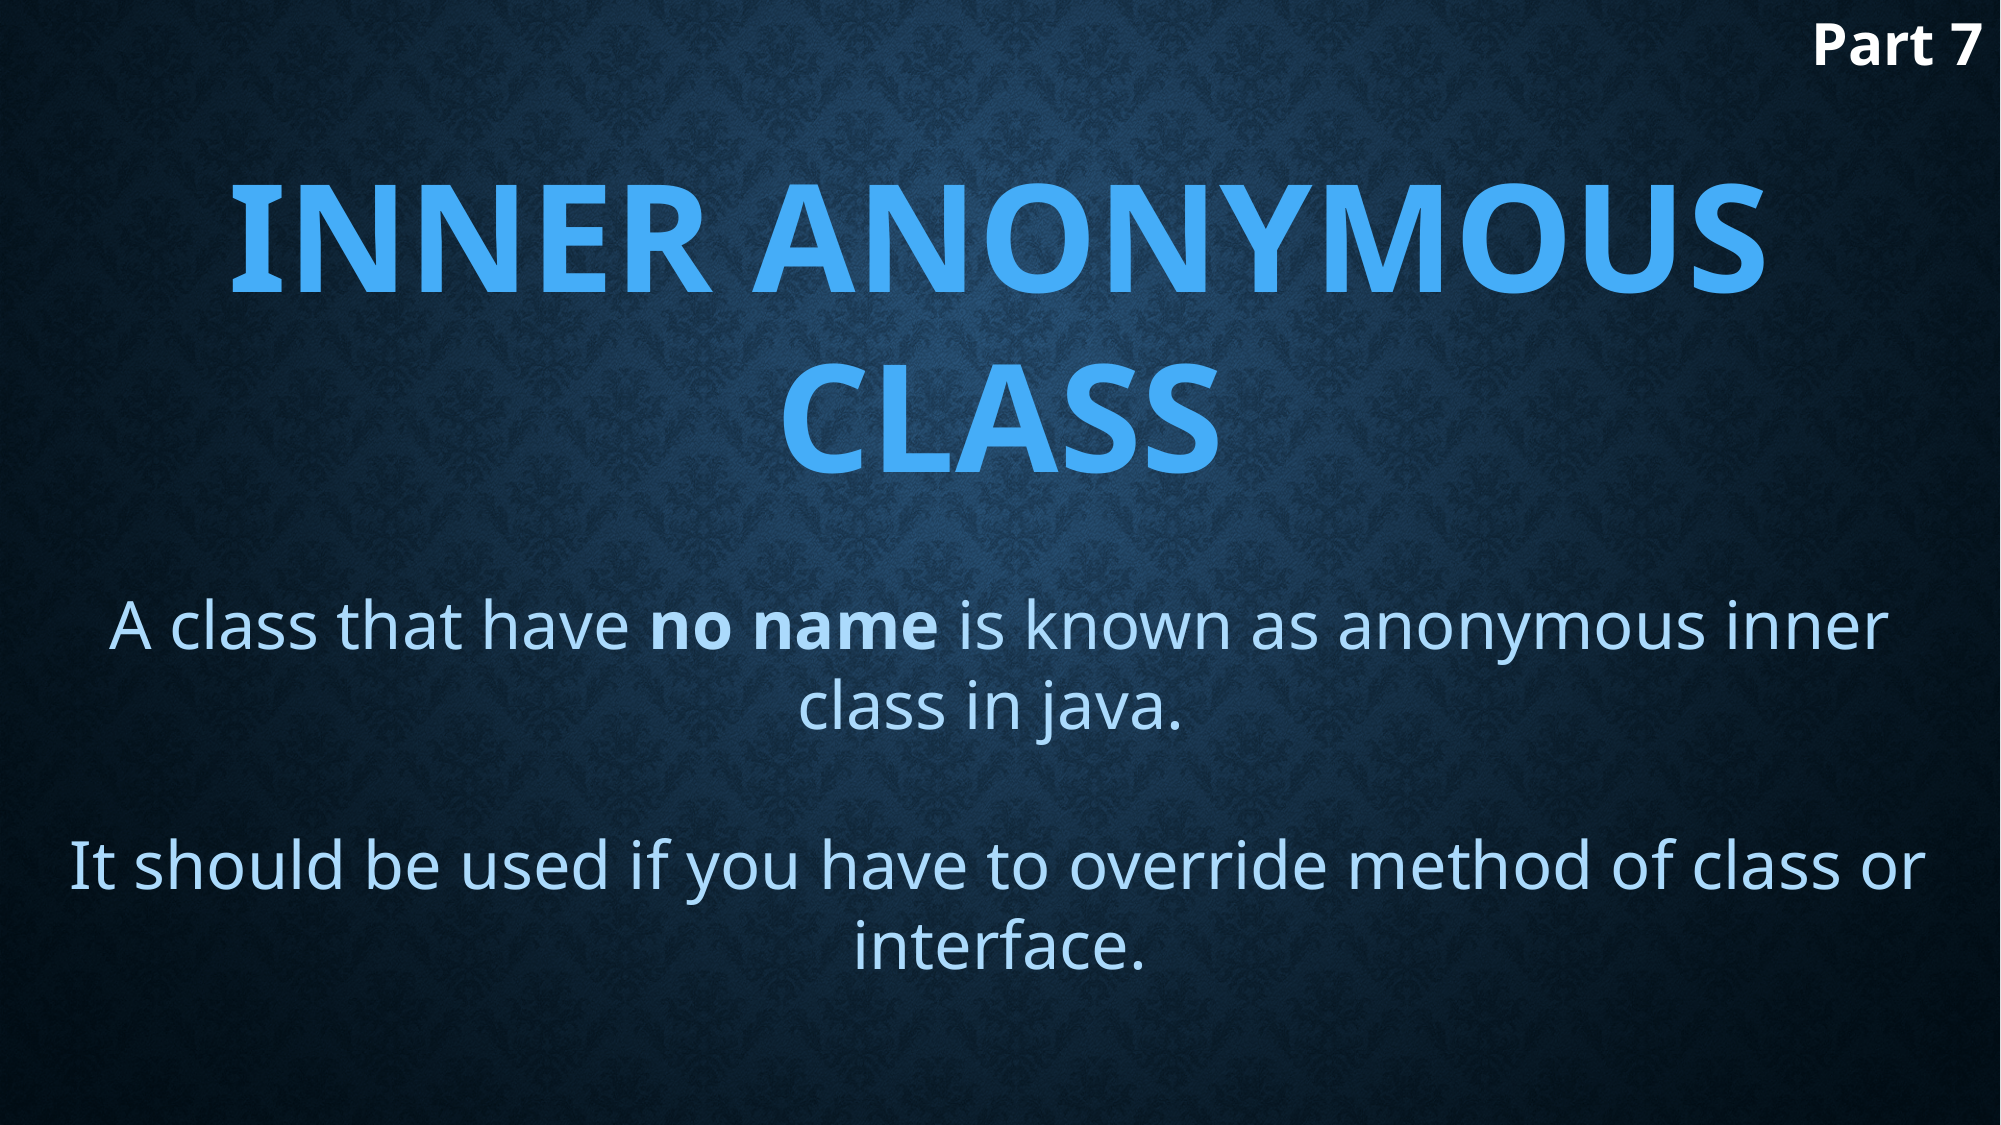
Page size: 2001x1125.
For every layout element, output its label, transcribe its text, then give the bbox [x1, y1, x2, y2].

text_box Part 7 [1796, 0, 1999, 85]
title Inner Anonymous Class A class that have no name is known as anonymous inner class in java. It should be used if you have to override method of class or interface. [54, 0, 1946, 1125]
